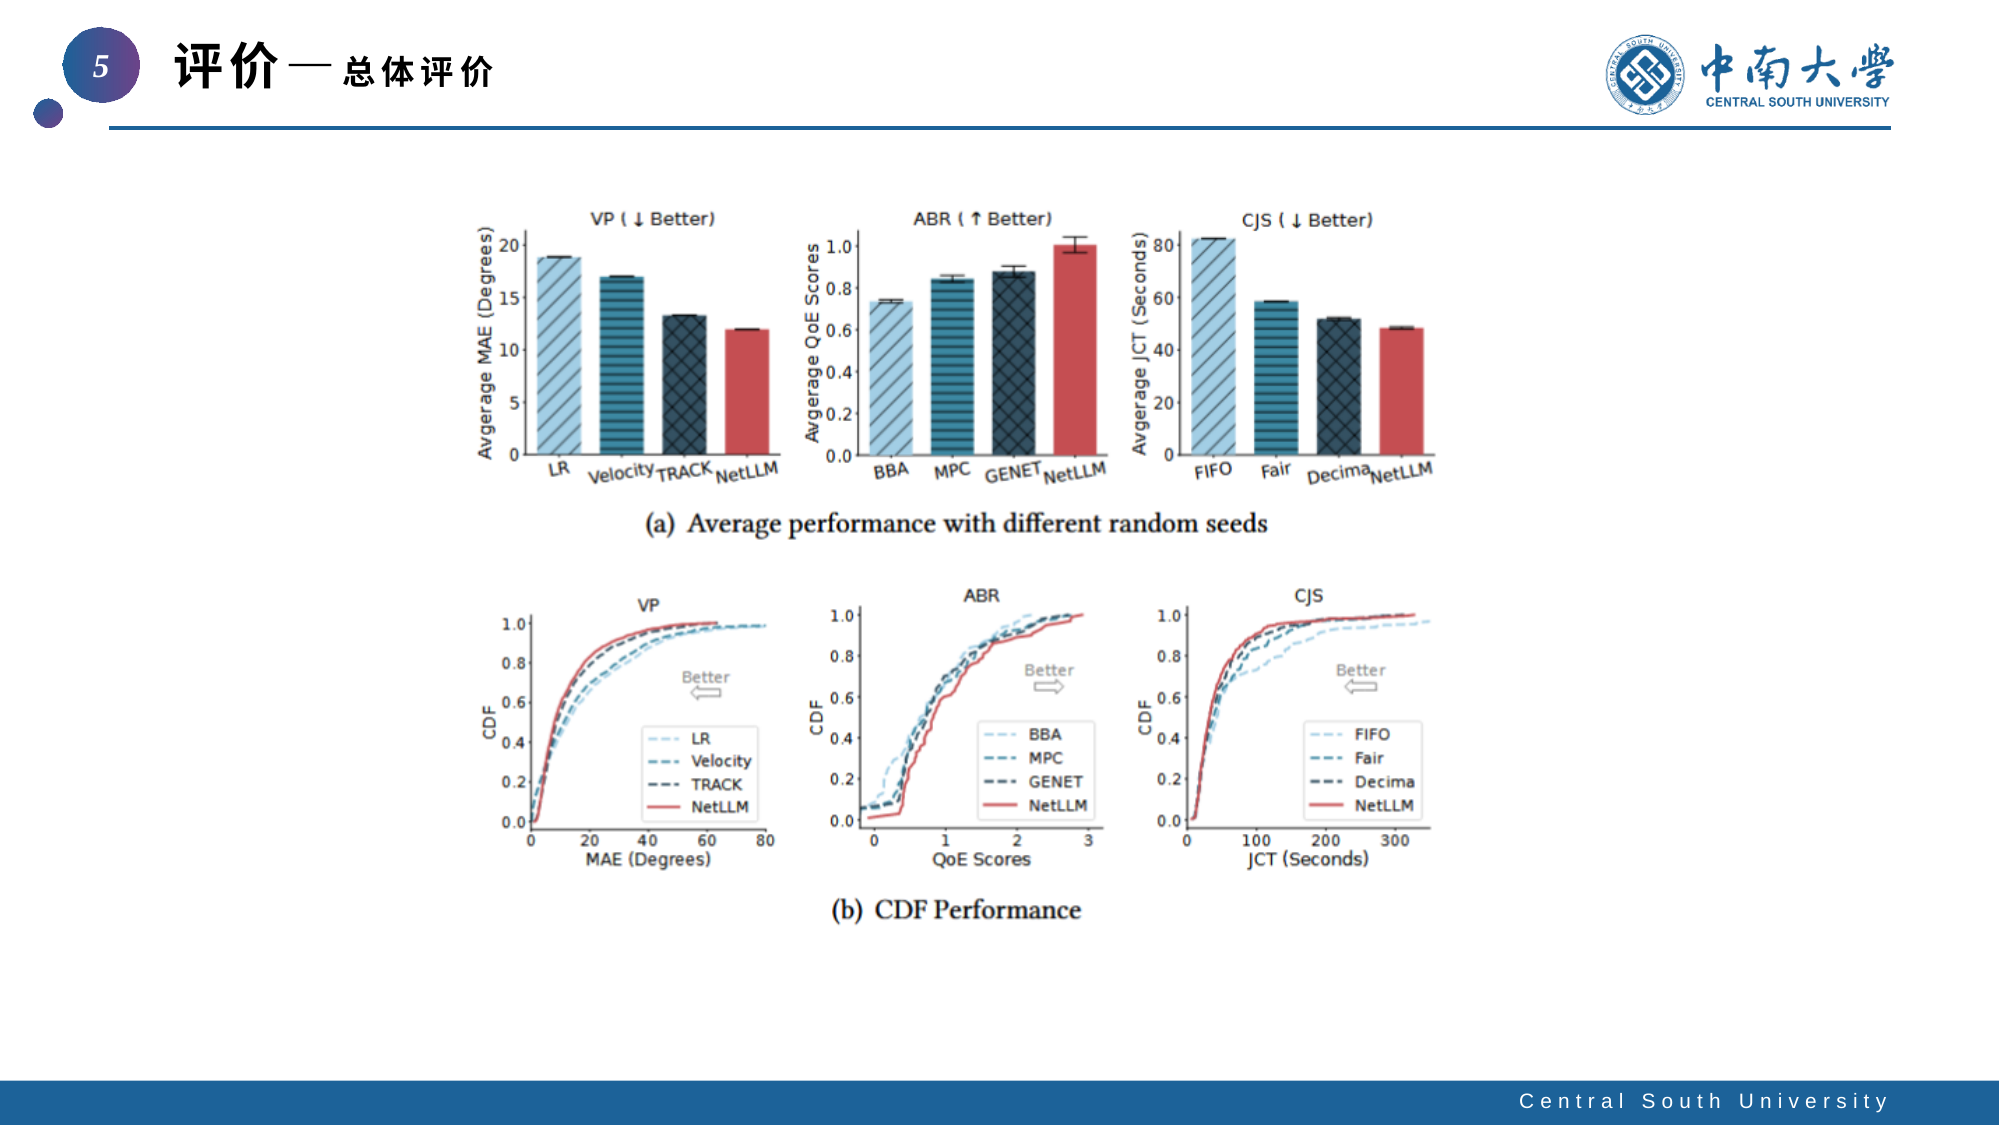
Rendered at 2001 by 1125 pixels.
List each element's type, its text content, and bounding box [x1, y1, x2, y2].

text_box 评价—总体评价 [173, 0, 1275, 103]
picture [1595, 28, 1907, 121]
text_box Central South University [1504, 1080, 1902, 1120]
picture [458, 178, 1489, 929]
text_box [33, 26, 140, 128]
text_box [0, 1080, 1999, 1125]
